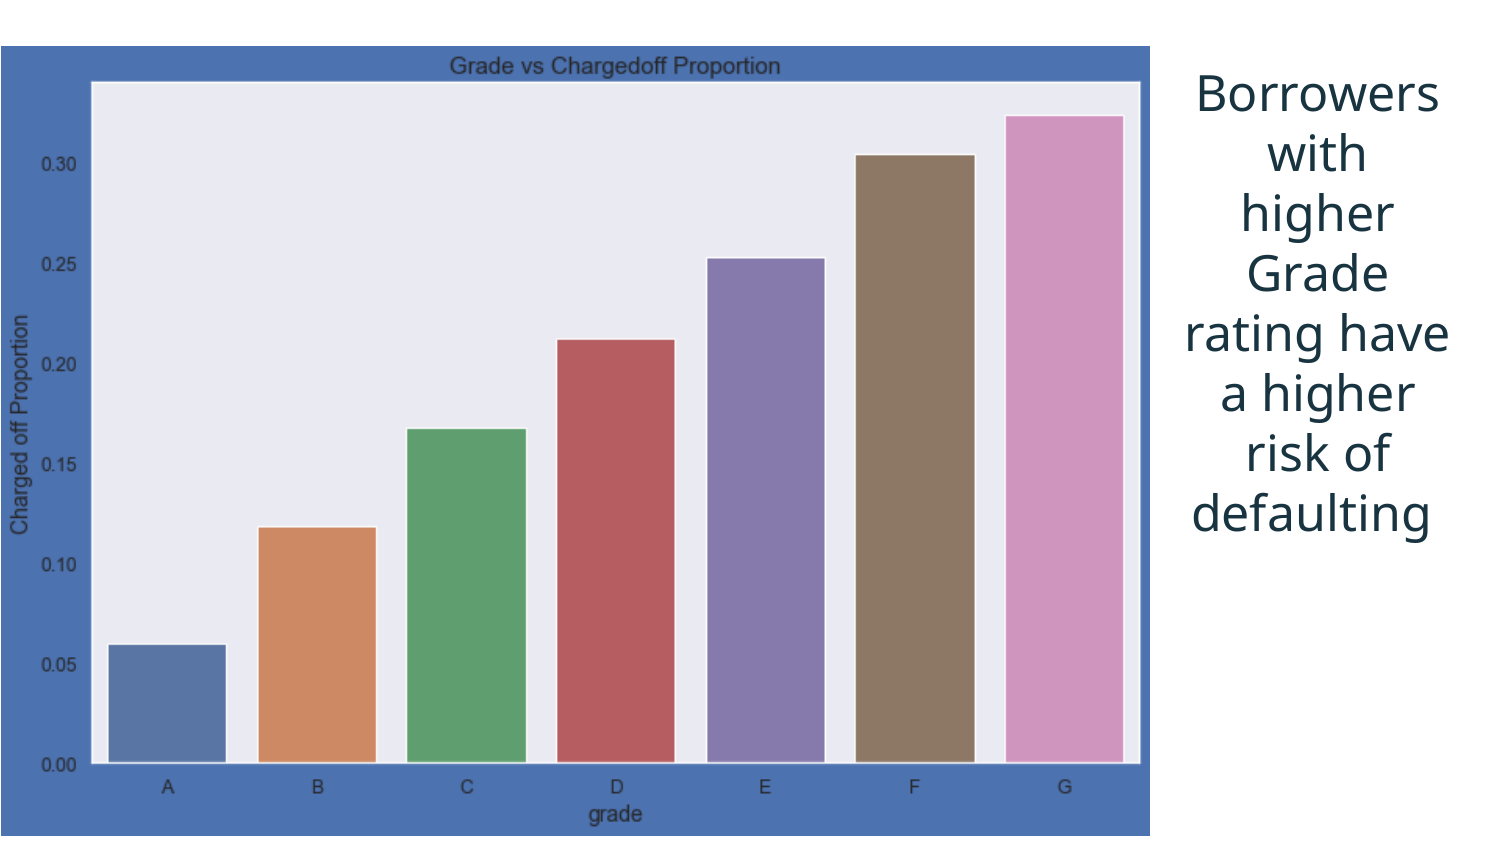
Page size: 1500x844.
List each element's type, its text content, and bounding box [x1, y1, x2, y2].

picture [0, 46, 1150, 837]
title Borrowers with higher Grade rating have a higher risk of defaulting [1169, 46, 1467, 390]
